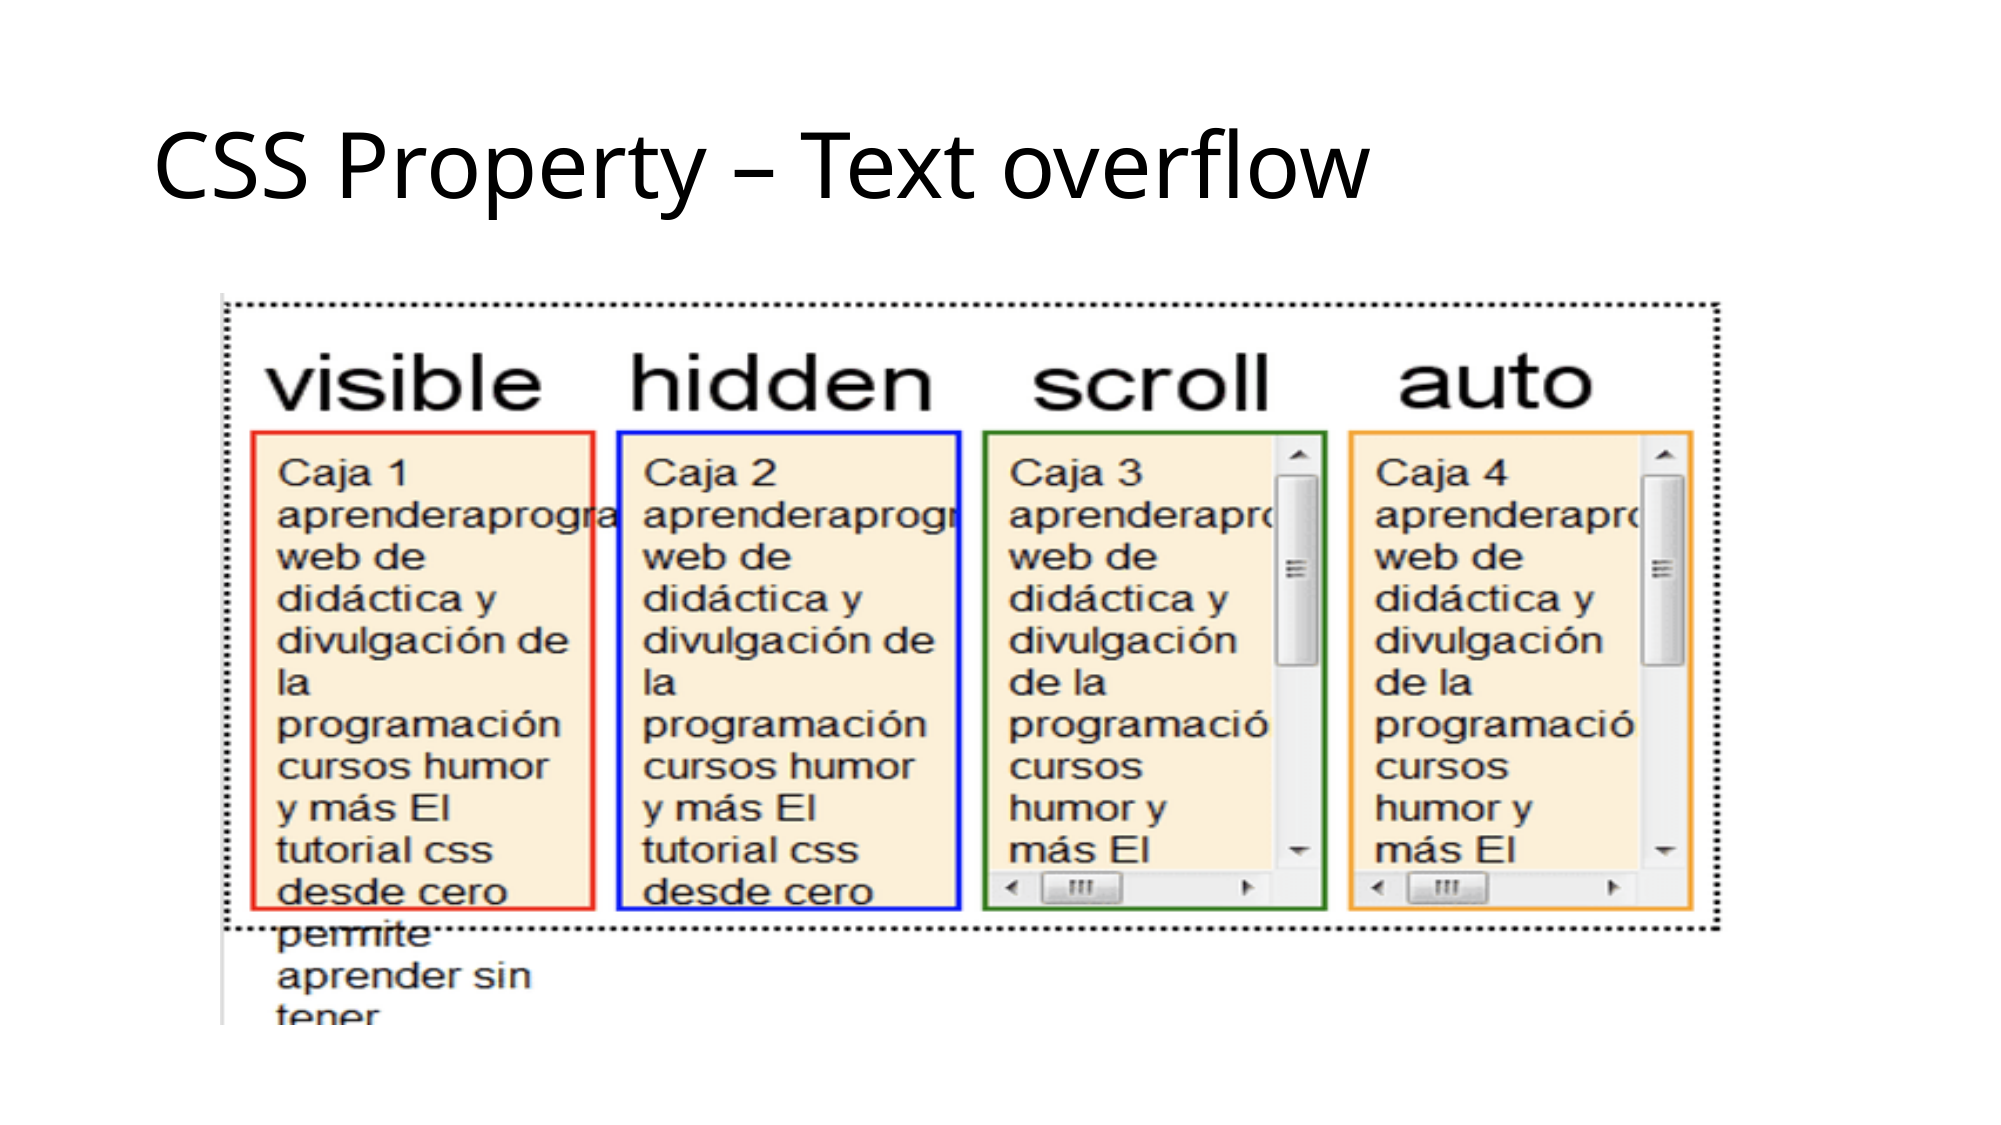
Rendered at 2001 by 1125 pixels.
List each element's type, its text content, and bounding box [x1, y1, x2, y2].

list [220, 293, 1730, 1025]
title CSS Property – Text overflow [137, 59, 1863, 278]
